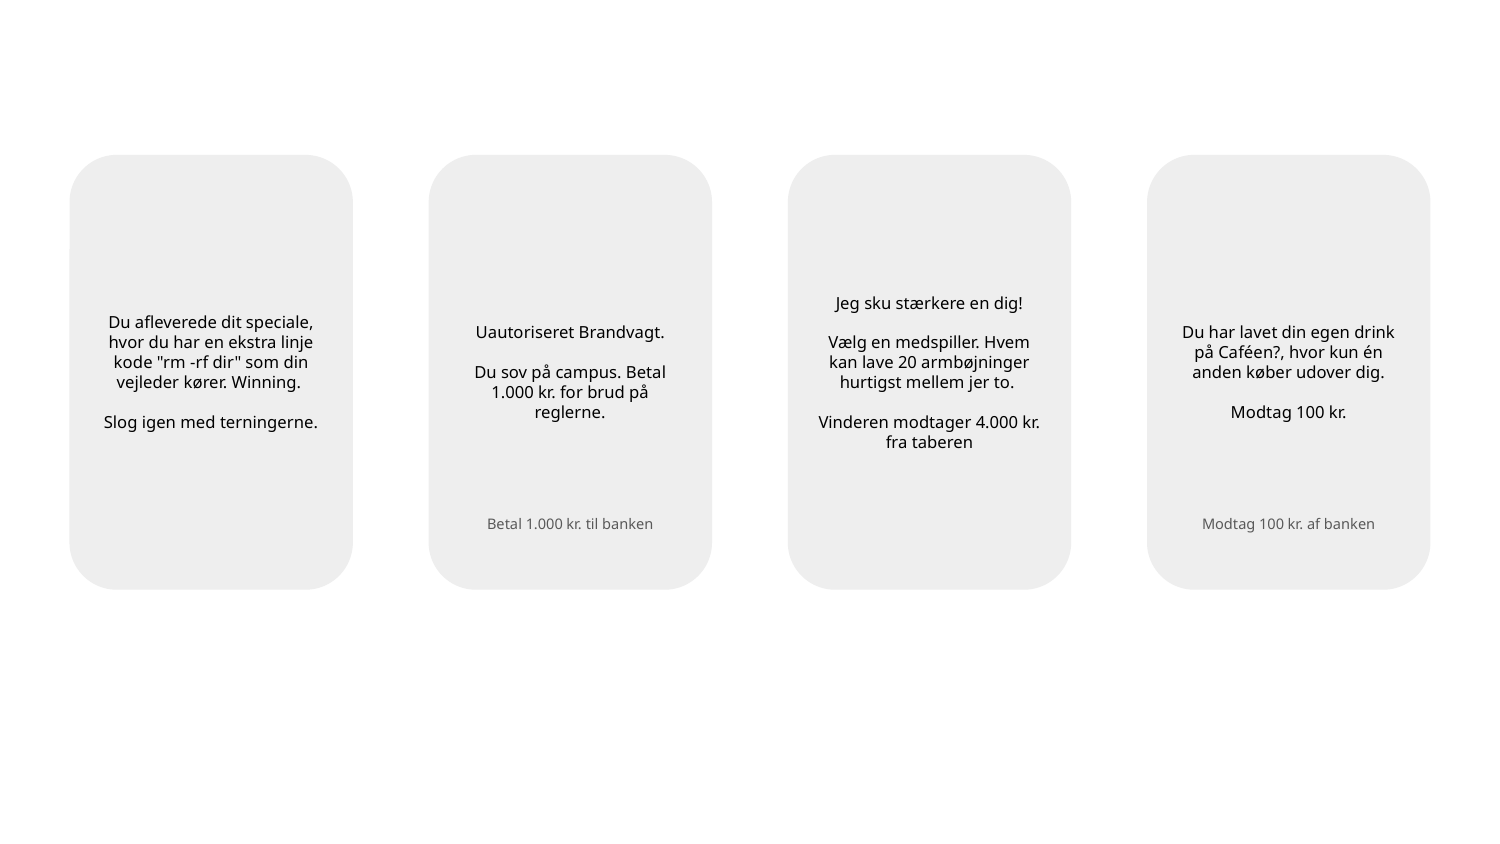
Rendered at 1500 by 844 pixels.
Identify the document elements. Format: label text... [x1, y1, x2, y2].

text_box Jeg sku stærkere en dig! Vælg en medspiller. Hvem kan lave 20 armbøjninger hurtigst mellem jer to. Vinderen modtager 4.000 kr. fra taberen [787, 154, 1072, 590]
text_box Du afleverede dit speciale, hvor du har en ekstra linje kode "rm -rf dir" som din vejleder kører. Winning. Slog igen med terningerne. [69, 154, 353, 590]
text_box Modtag 100 kr. af banken [1149, 506, 1428, 542]
text_box Uautoriseret Brandvagt. Du sov på campus. Betal 1.000 kr. for brud på reglerne. [428, 154, 713, 590]
text_box Betal 1.000 kr. til banken [431, 506, 710, 542]
text_box Du har lavet din egen drink på Caféen?, hvor kun én anden køber udover dig. Modtag 100 kr. [1147, 154, 1431, 590]
